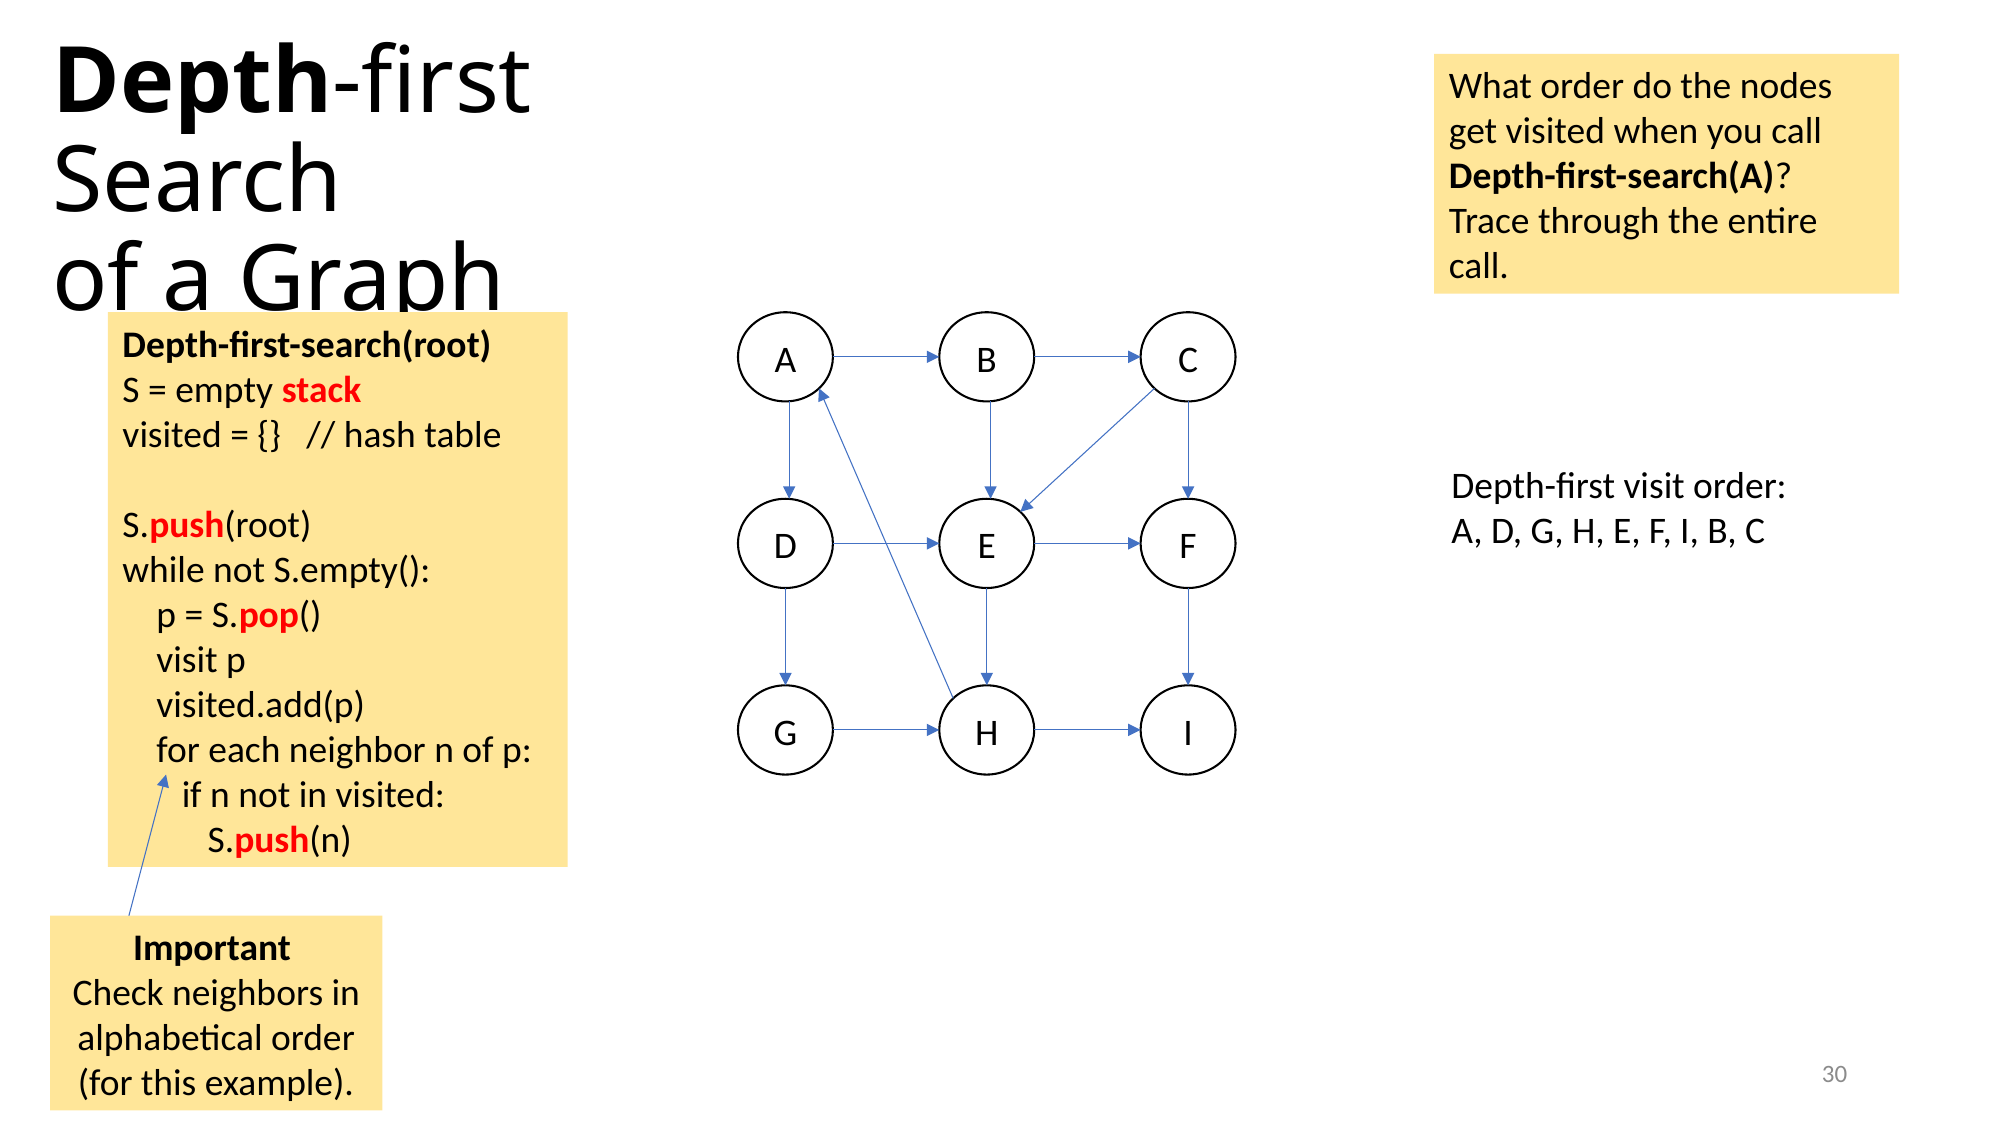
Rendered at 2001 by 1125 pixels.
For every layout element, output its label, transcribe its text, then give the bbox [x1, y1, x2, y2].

text_box What order do the nodes get visited when you call Depth-first-search(A)? Trace through the entire call. [1434, 53, 1900, 294]
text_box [939, 685, 1035, 775]
text_box Depth-first Search of a Graph [37, 26, 747, 244]
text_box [737, 498, 819, 588]
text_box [954, 498, 1035, 588]
text_box Depth-first visit order: A, D, G, H, E, F, I, B, C [1436, 453, 1803, 559]
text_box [1140, 498, 1236, 588]
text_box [737, 685, 833, 775]
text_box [737, 312, 833, 402]
text_box Important Check neighbors in alphabetical order (for this example). [50, 915, 383, 1111]
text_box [128, 774, 167, 916]
text_box Depth-first-search(root) S = empty stack visited = {} // hash table S.push(root) while not S.empty(): p = S.pop() visit p visited.add(p) for each neighbor n of p: if n not in visited: S.push(n) [107, 312, 568, 867]
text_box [1140, 685, 1236, 775]
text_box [1020, 388, 1155, 512]
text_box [819, 388, 954, 699]
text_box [939, 312, 1035, 402]
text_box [1140, 312, 1236, 402]
slide_number 30 [1412, 1042, 1863, 1103]
